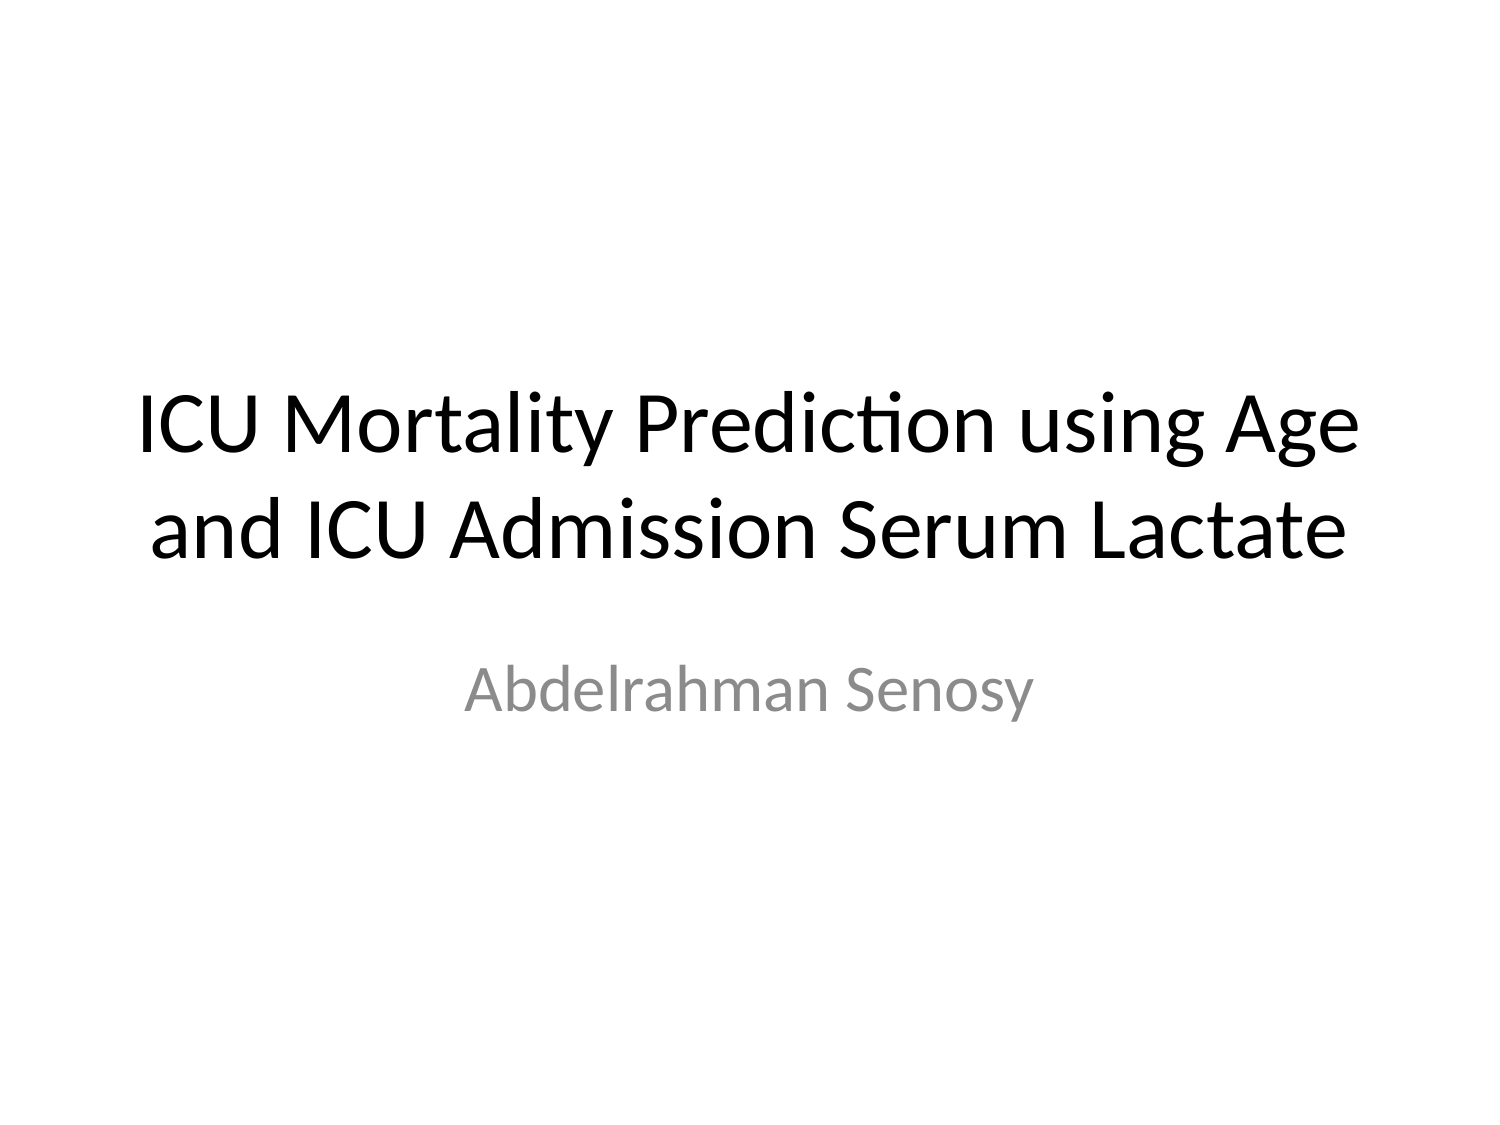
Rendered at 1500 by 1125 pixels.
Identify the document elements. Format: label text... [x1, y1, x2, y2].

title ICU Mortality Prediction using Age and ICU Admission Serum Lactate [112, 349, 1388, 591]
subtitle Abdelrahman Senosy [225, 637, 1275, 925]
